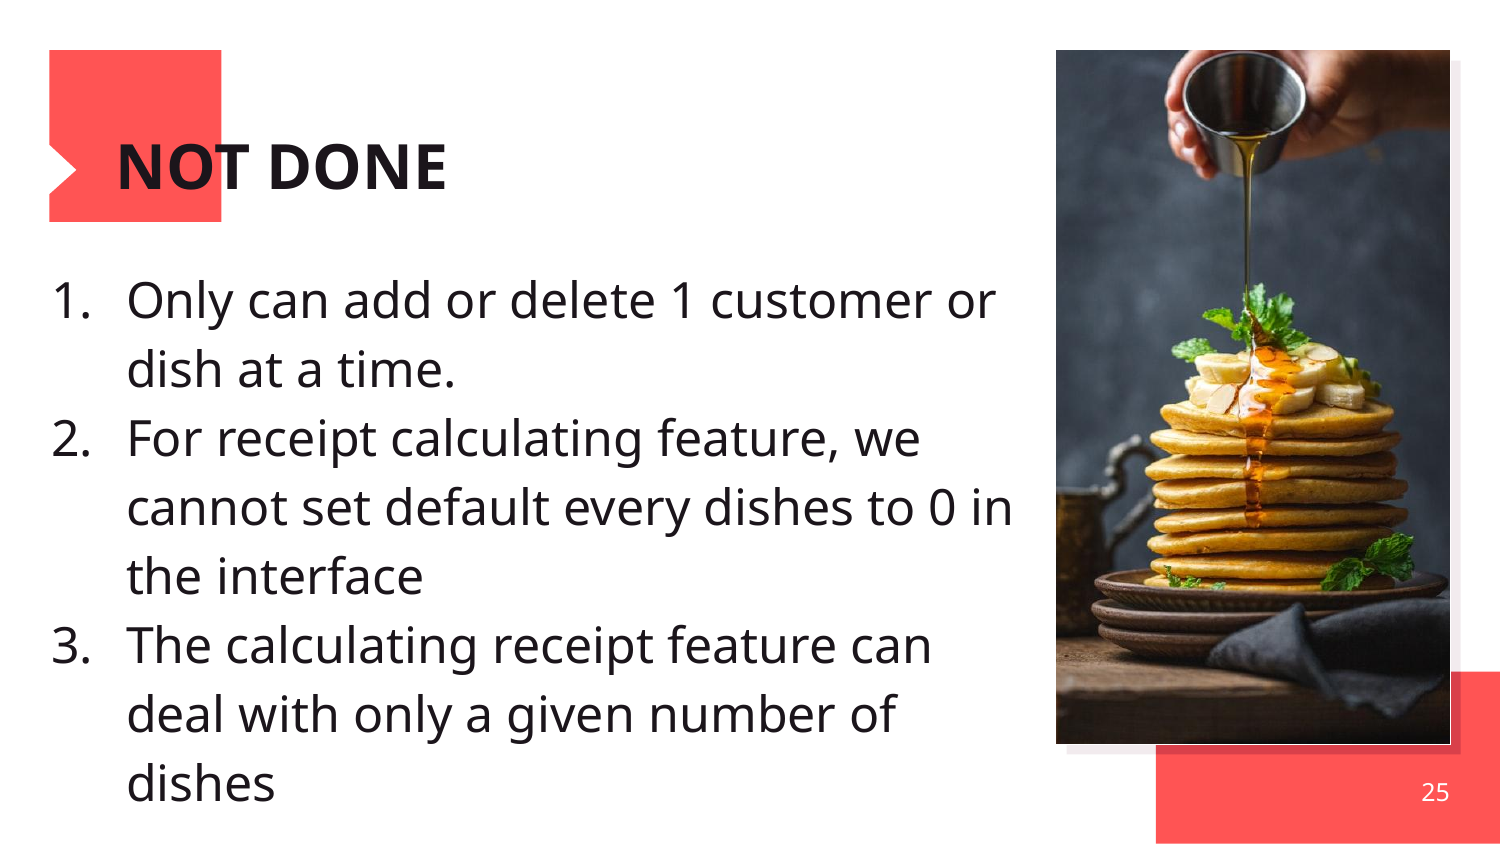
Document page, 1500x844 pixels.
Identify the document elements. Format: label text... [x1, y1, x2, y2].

title NOT DONE [115, 137, 957, 203]
picture [1055, 49, 1451, 744]
slide_number 25 [1350, 751, 1450, 844]
list Only can add or delete 1 customer or dish at a time. For receipt calculating feature, we cannot set default every dishes to 0 in the interface The calculating receipt feature can deal with only a given number of dishes [51, 259, 1036, 825]
